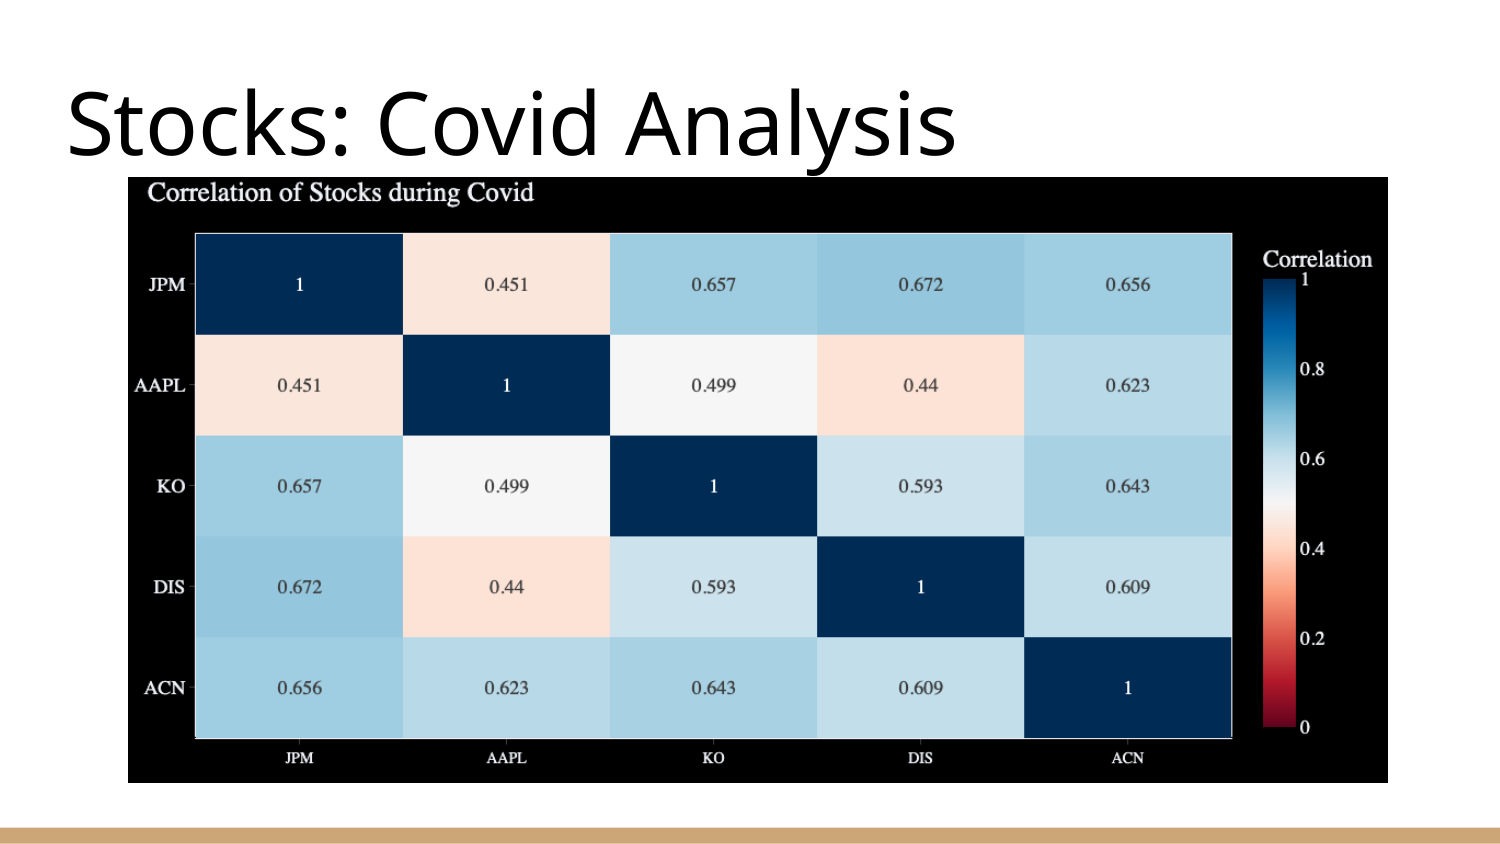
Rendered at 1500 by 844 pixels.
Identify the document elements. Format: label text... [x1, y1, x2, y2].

picture [128, 177, 1388, 784]
title Stocks: Covid Analysis [51, 51, 1449, 189]
